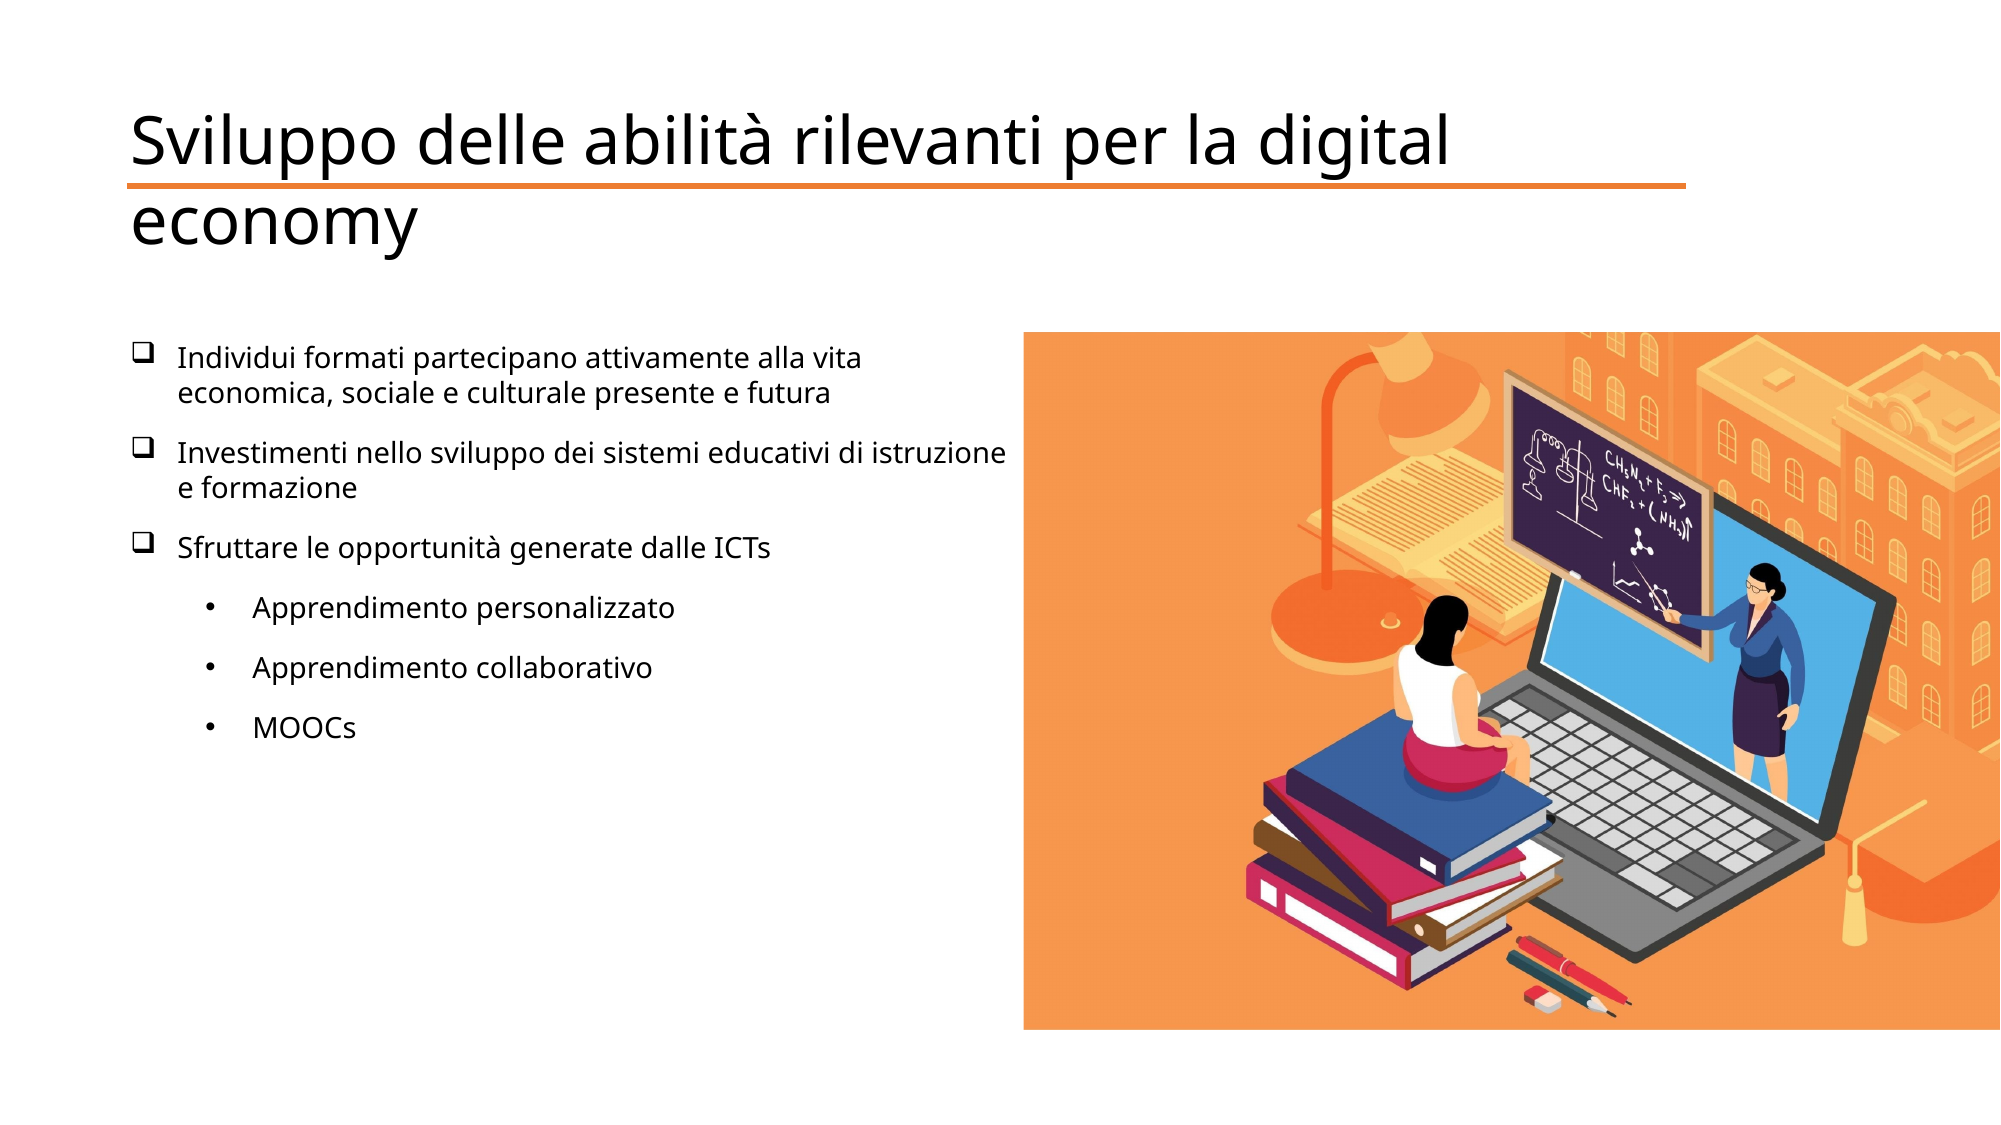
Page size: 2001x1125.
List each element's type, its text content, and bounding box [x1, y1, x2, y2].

text_box Sviluppo delle abilità rilevanti per la digital economy [115, 90, 1774, 265]
picture [1023, 331, 2000, 1030]
text_box Individui formati partecipano attivamente alla vita economica, sociale e culturale presente e futura Investimenti nello sviluppo dei sistemi educativi di istruzione e formazione Sfruttare le opportunità generate dalle ICTs Apprendimento personalizzato Apprendimento collaborativo MOOCs [115, 331, 1023, 812]
